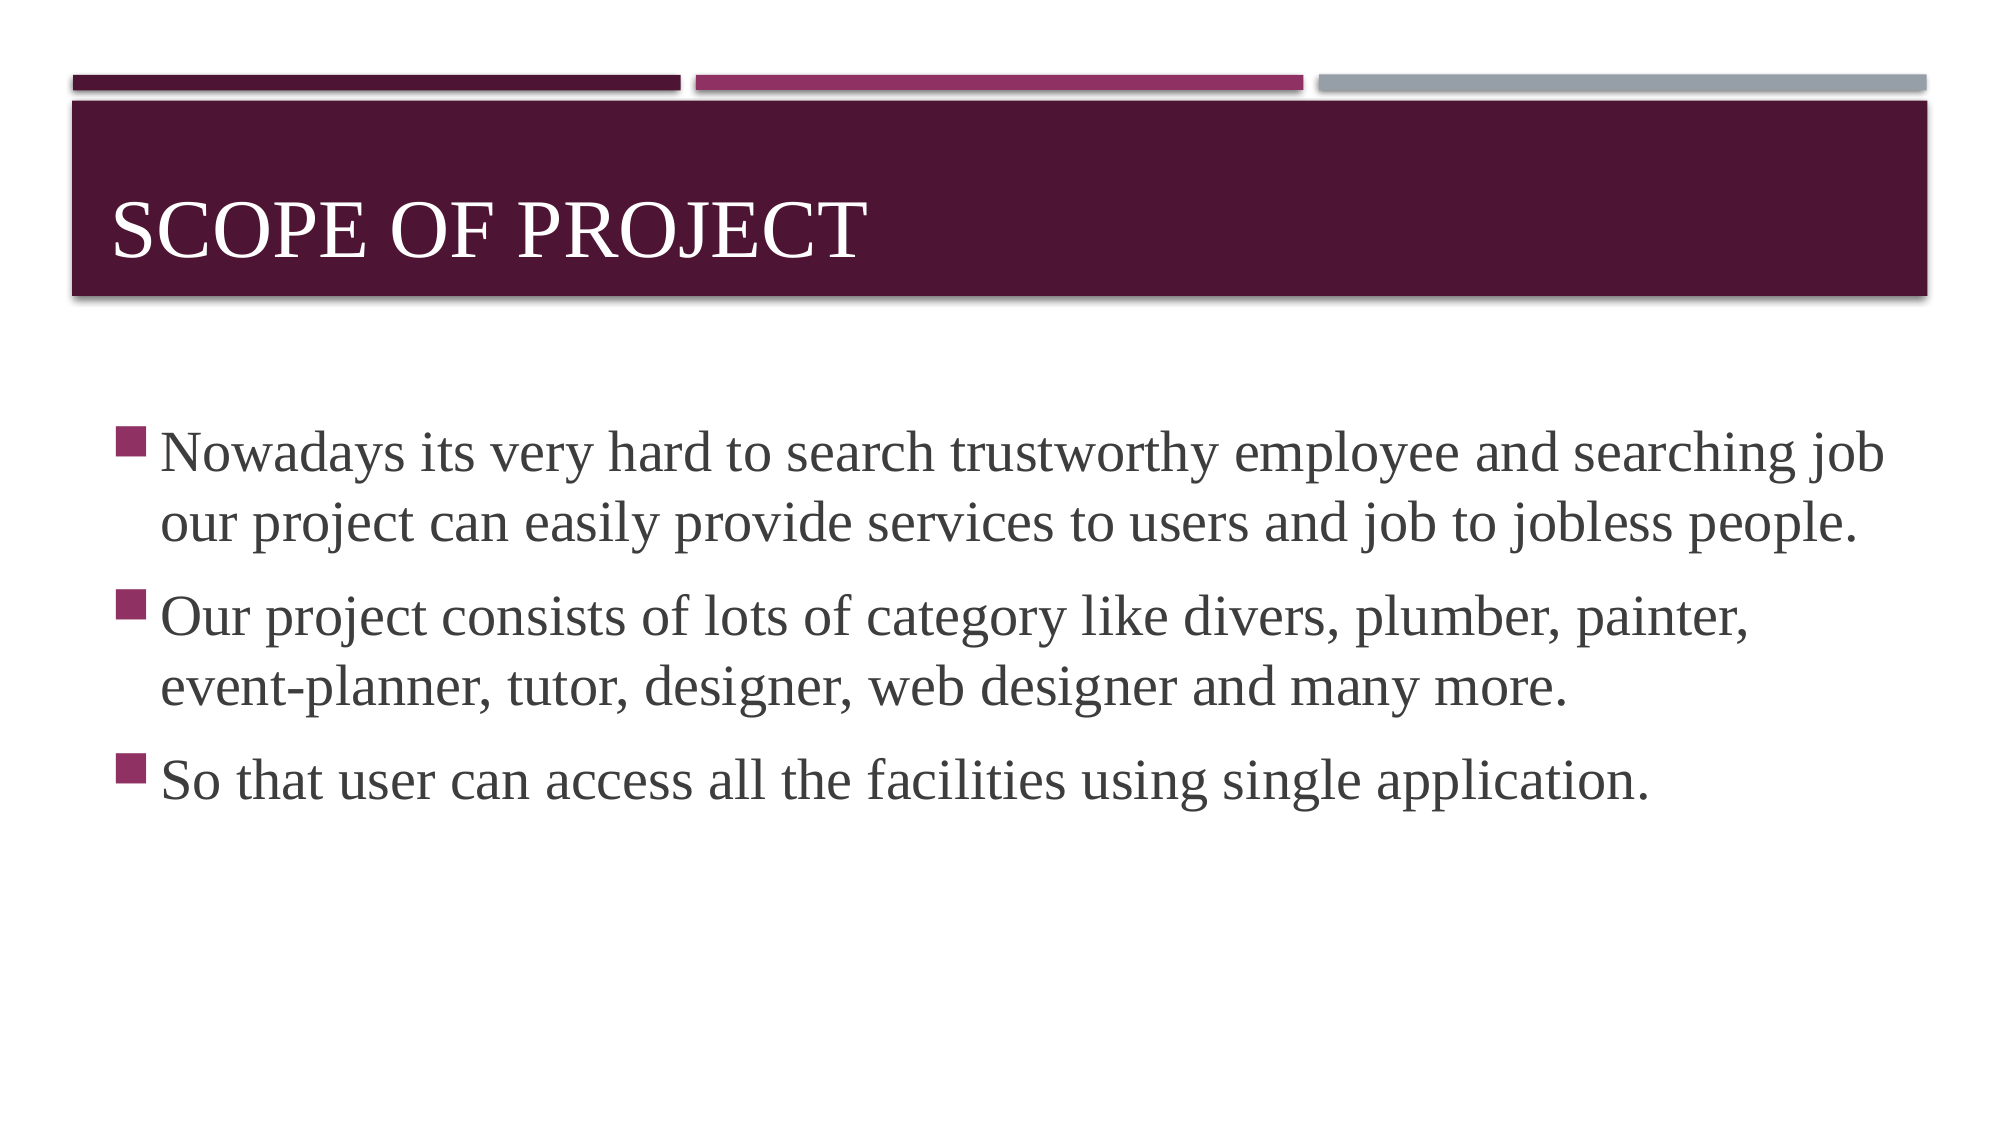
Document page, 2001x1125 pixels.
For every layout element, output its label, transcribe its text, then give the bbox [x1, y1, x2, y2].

title Scope of project [95, 115, 1905, 282]
list Nowadays its very hard to search trustworthy employee and searching job our project can easily provide services to users and job to jobless people. Our project consists of lots of category like divers, plumber, painter, event-planner, tutor, designer, web designer and many more. So that user can access all the facilities using single application. [95, 357, 1905, 962]
